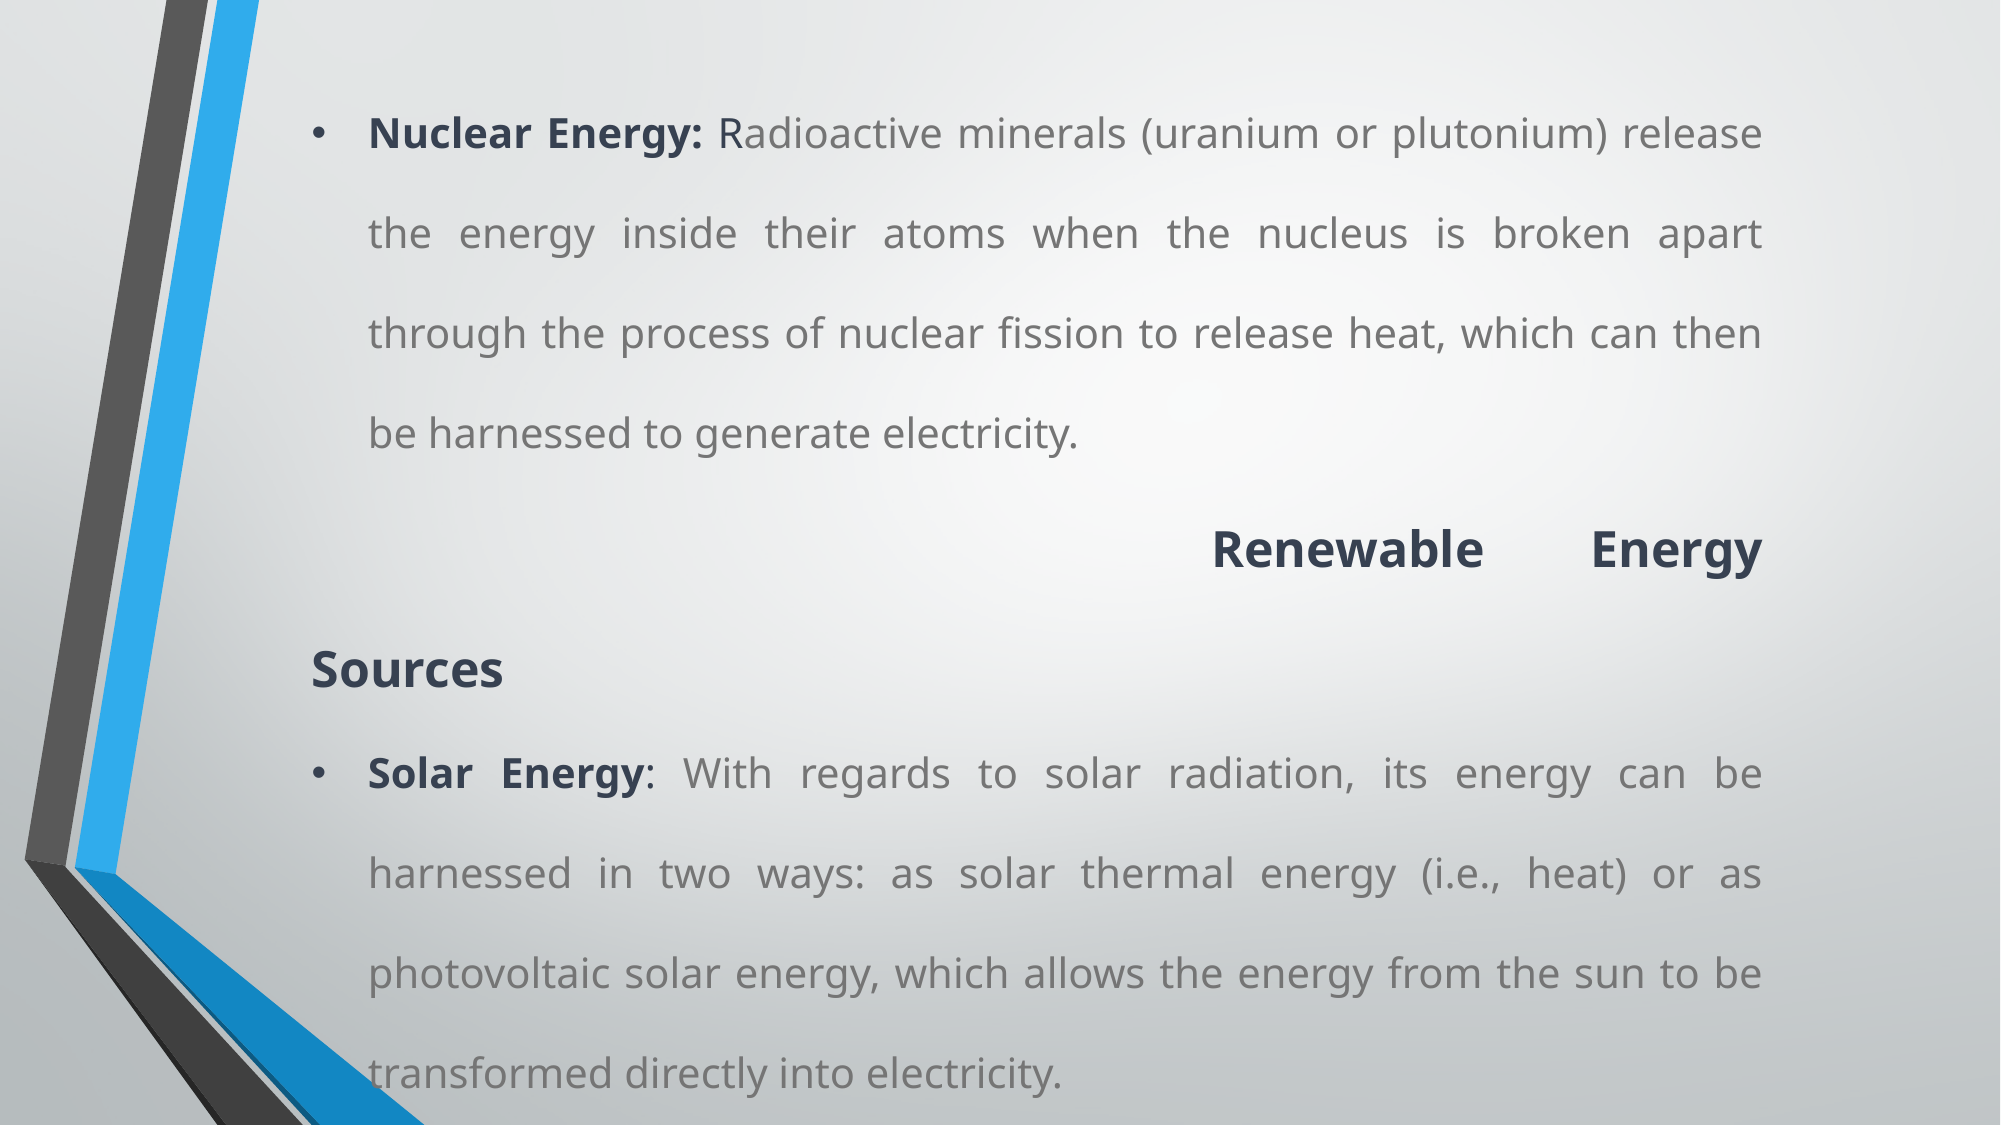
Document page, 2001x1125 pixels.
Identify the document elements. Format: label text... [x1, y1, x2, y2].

text_box Nuclear Energy: Radioactive minerals (uranium or plutonium) release the energy inside their atoms when the nucleus is broken apart through the process of nuclear fission to release heat, which can then be harnessed to generate electricity. Renewable Energy Sources Solar Energy: With regards to solar radiation, its energy can be harnessed in two ways: as solar thermal energy (i.e., heat) or as photovoltaic solar energy, which allows the energy from the sun to be transformed directly into electricity. Wind Energy: Generated by harnessing the kinetic energy of the wind through wind turbines to produce electricity. [296, 0, 1779, 1125]
